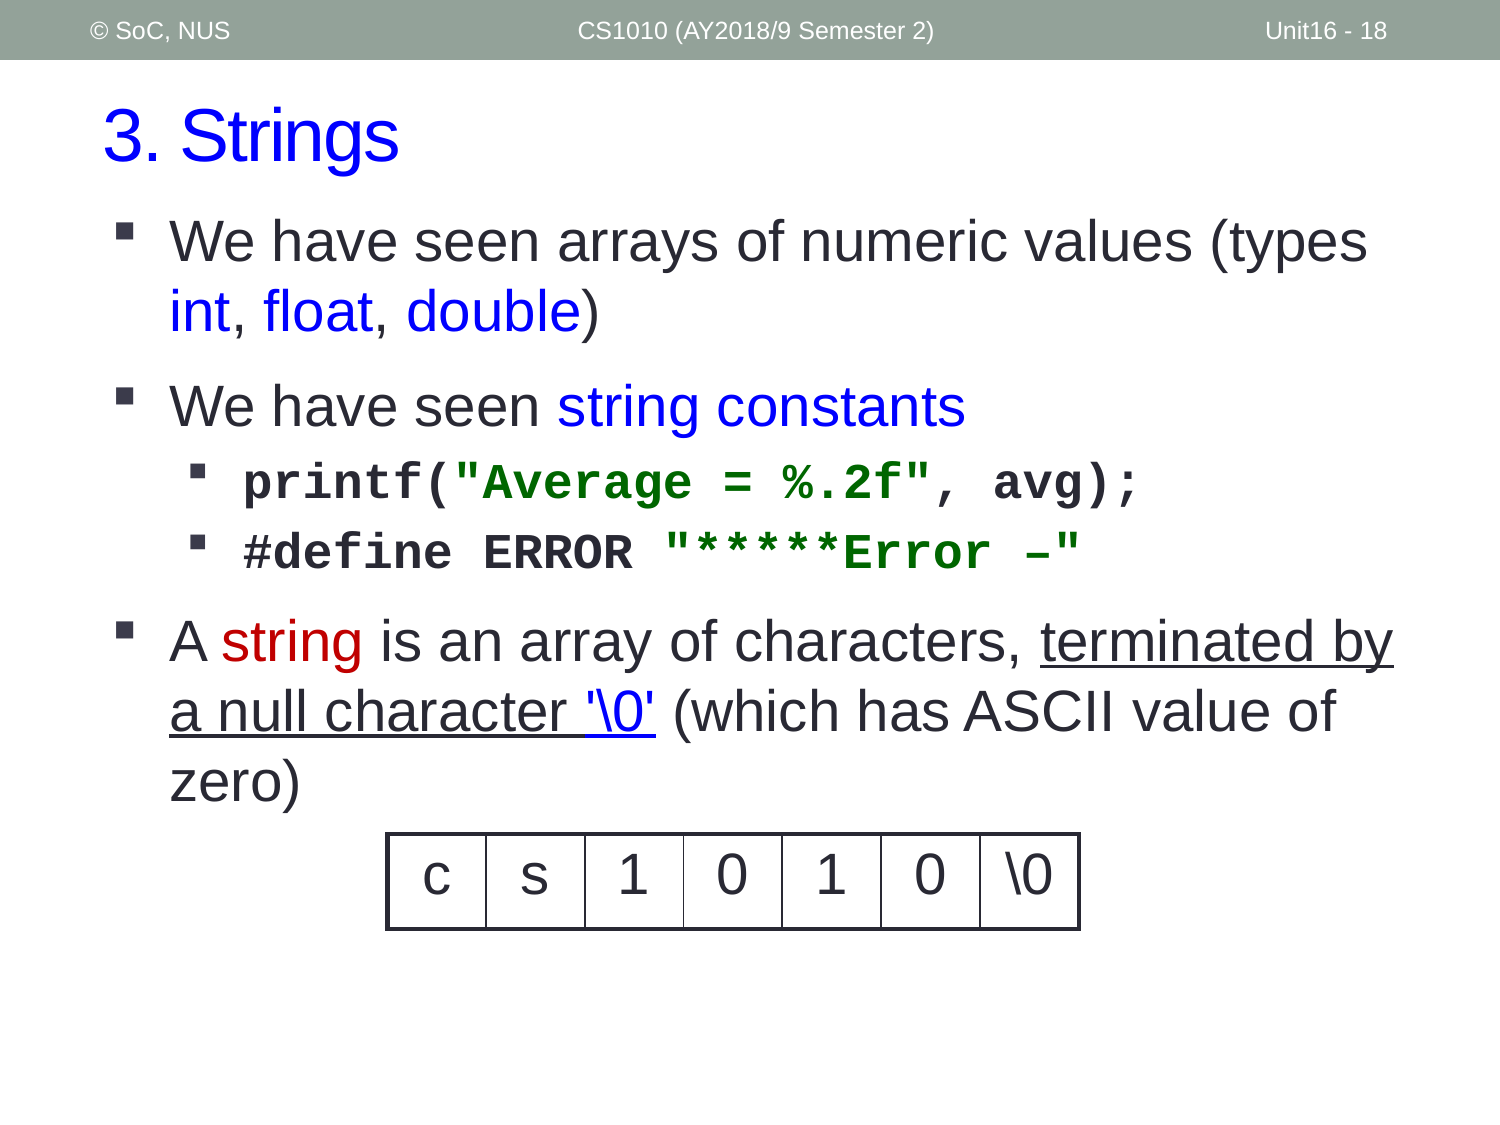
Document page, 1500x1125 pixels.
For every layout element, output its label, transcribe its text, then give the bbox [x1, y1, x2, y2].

list We have seen arrays of numeric values (types int, float, double) We have seen string constants printf("Average = %.2f", avg); #define ERROR "*****Error –" A string is an array of characters, terminated by a null character '\0' (which has ASCII value of zero) [96, 196, 1447, 849]
title 3. Strings [87, 62, 1463, 200]
table_header s [487, 836, 584, 927]
table_header c [390, 836, 485, 927]
slide_number © SoC, NUS [75, 3, 550, 57]
table_header 1 [783, 836, 880, 927]
table_header 0 [882, 836, 979, 927]
table_header \0 [981, 836, 1077, 927]
footer CS1010 (AY2018/9 Semester 2) [562, 3, 1238, 57]
slide_number Unit16 - 18 [1250, 3, 1425, 57]
table_header 0 [684, 836, 781, 927]
table_header 1 [586, 836, 683, 927]
